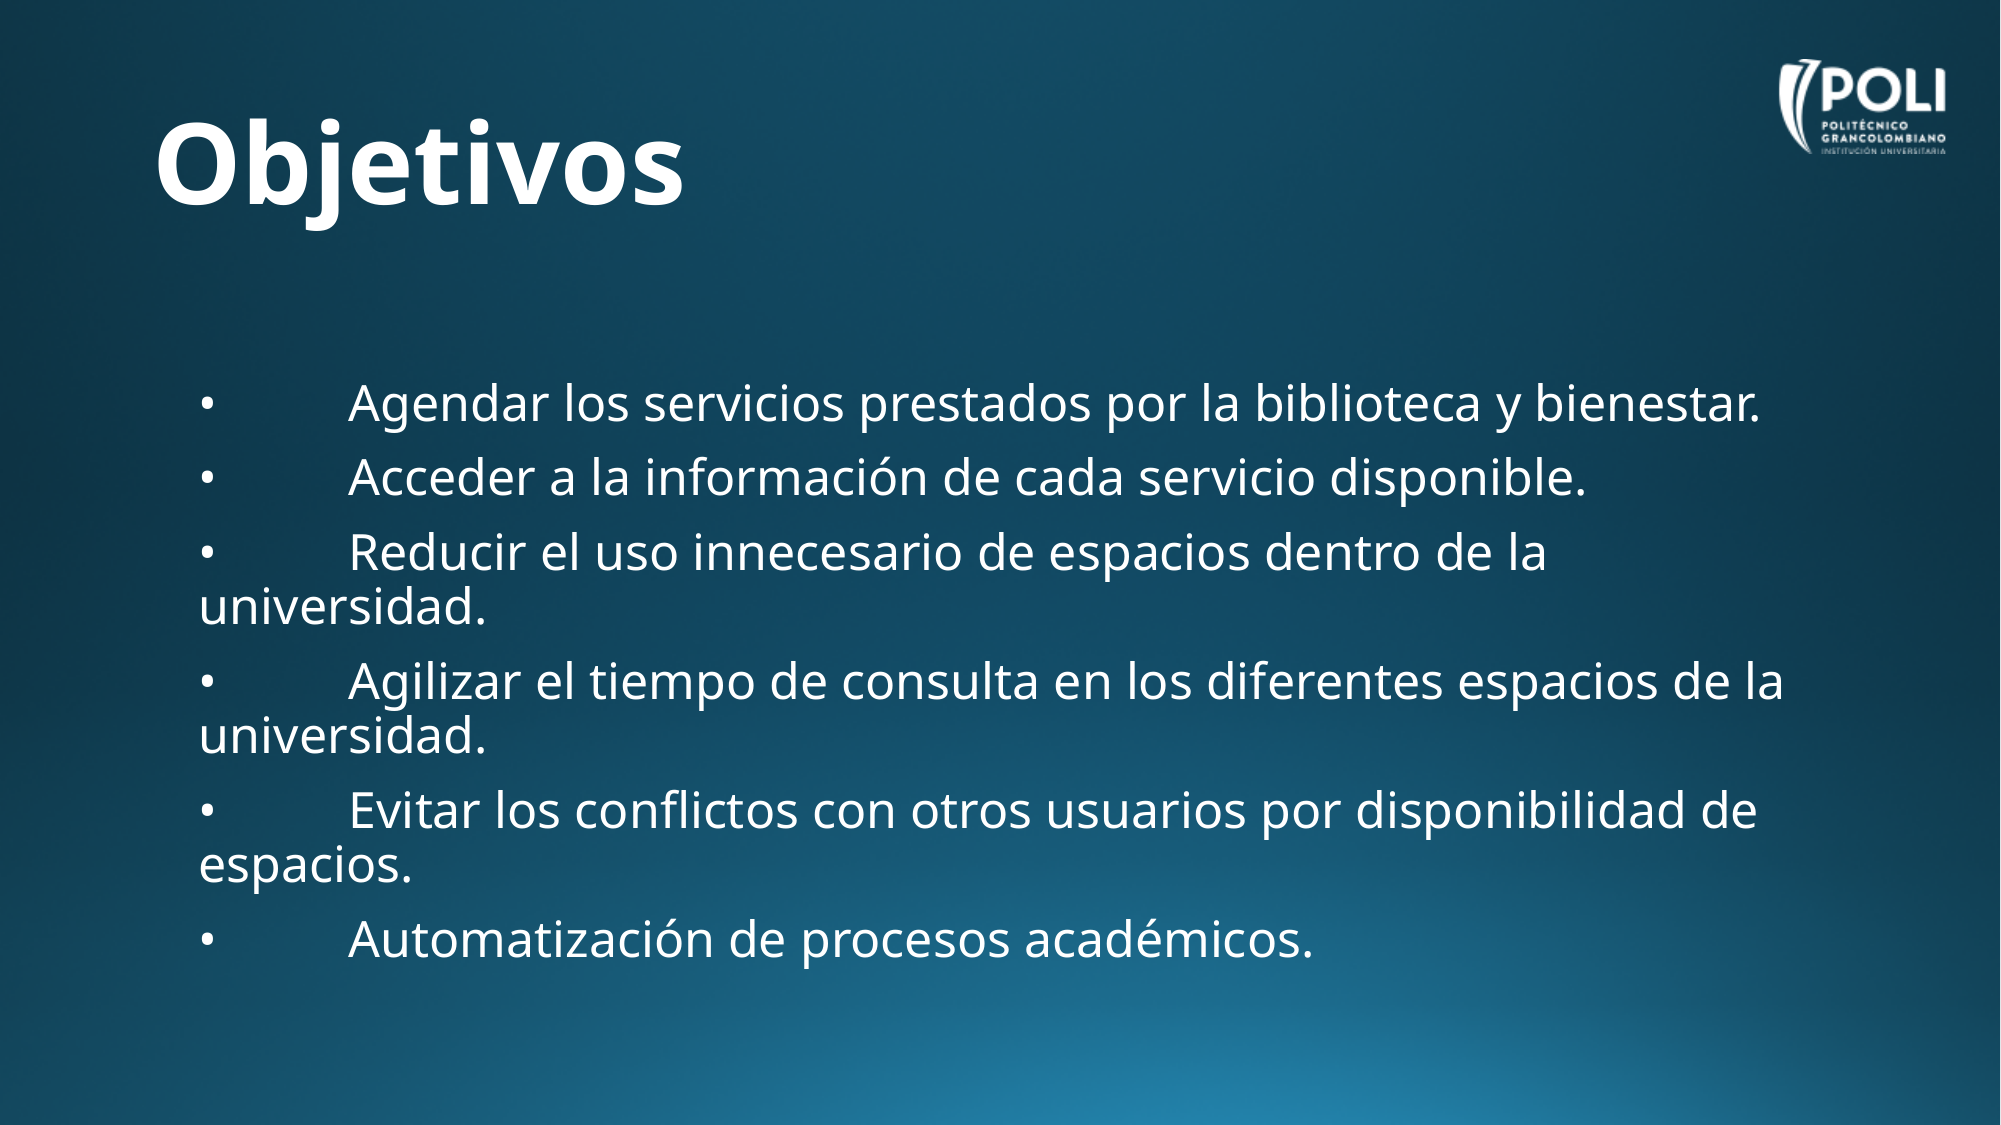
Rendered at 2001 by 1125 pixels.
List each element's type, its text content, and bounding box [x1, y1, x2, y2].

list • Agendar los servicios prestados por la biblioteca y bienestar. • Acceder a la información de cada servicio disponible. • Reducir el uso innecesario de espacios dentro de la universidad. • Agilizar el tiempo de consulta en los diferentes espacios de la universidad. • Evitar los conflictos con otros usuarios por disponibilidad de espacios. • Automatización de procesos académicos. [183, 299, 1863, 1014]
title Objetivos [137, 59, 1863, 278]
picture [0, 0, 2001, 1125]
